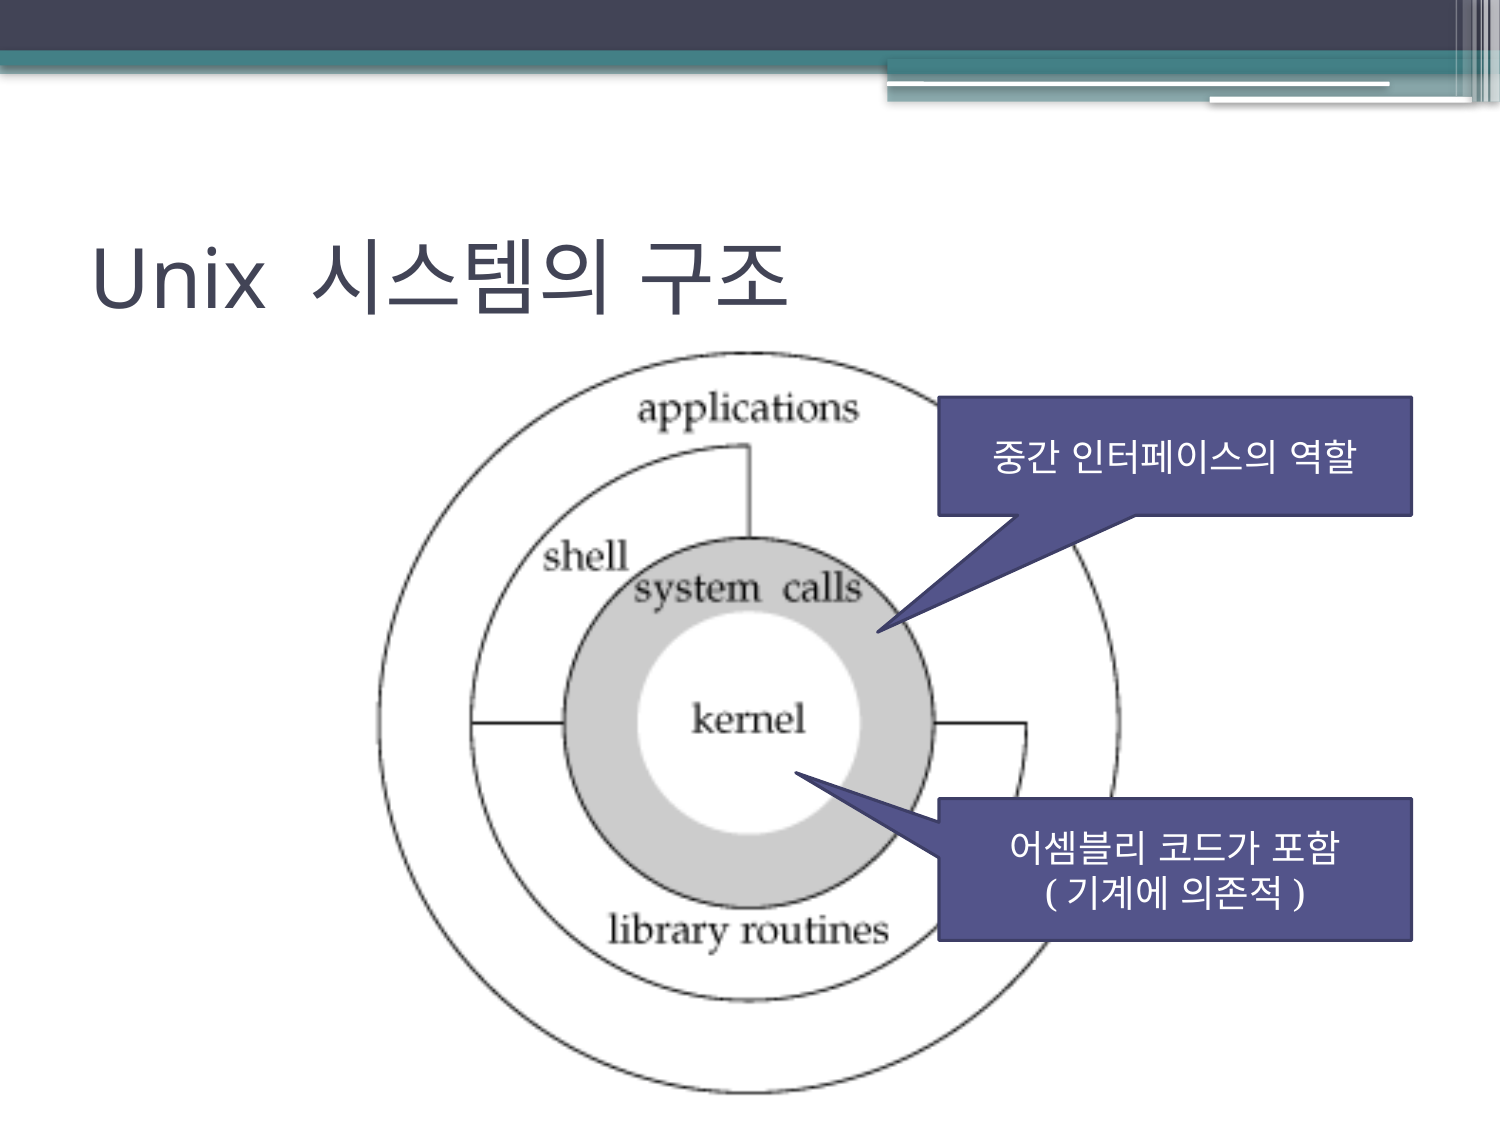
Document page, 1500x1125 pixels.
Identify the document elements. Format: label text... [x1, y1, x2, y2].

text_box 중간 인터페이스의 역할 [1134, 395, 1414, 518]
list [371, 346, 1129, 1101]
title Unix 시스템의 구조 [75, 187, 1425, 363]
text_box 어셈블리 코드가 포함 (기계에 의존적) [1134, 797, 1414, 942]
